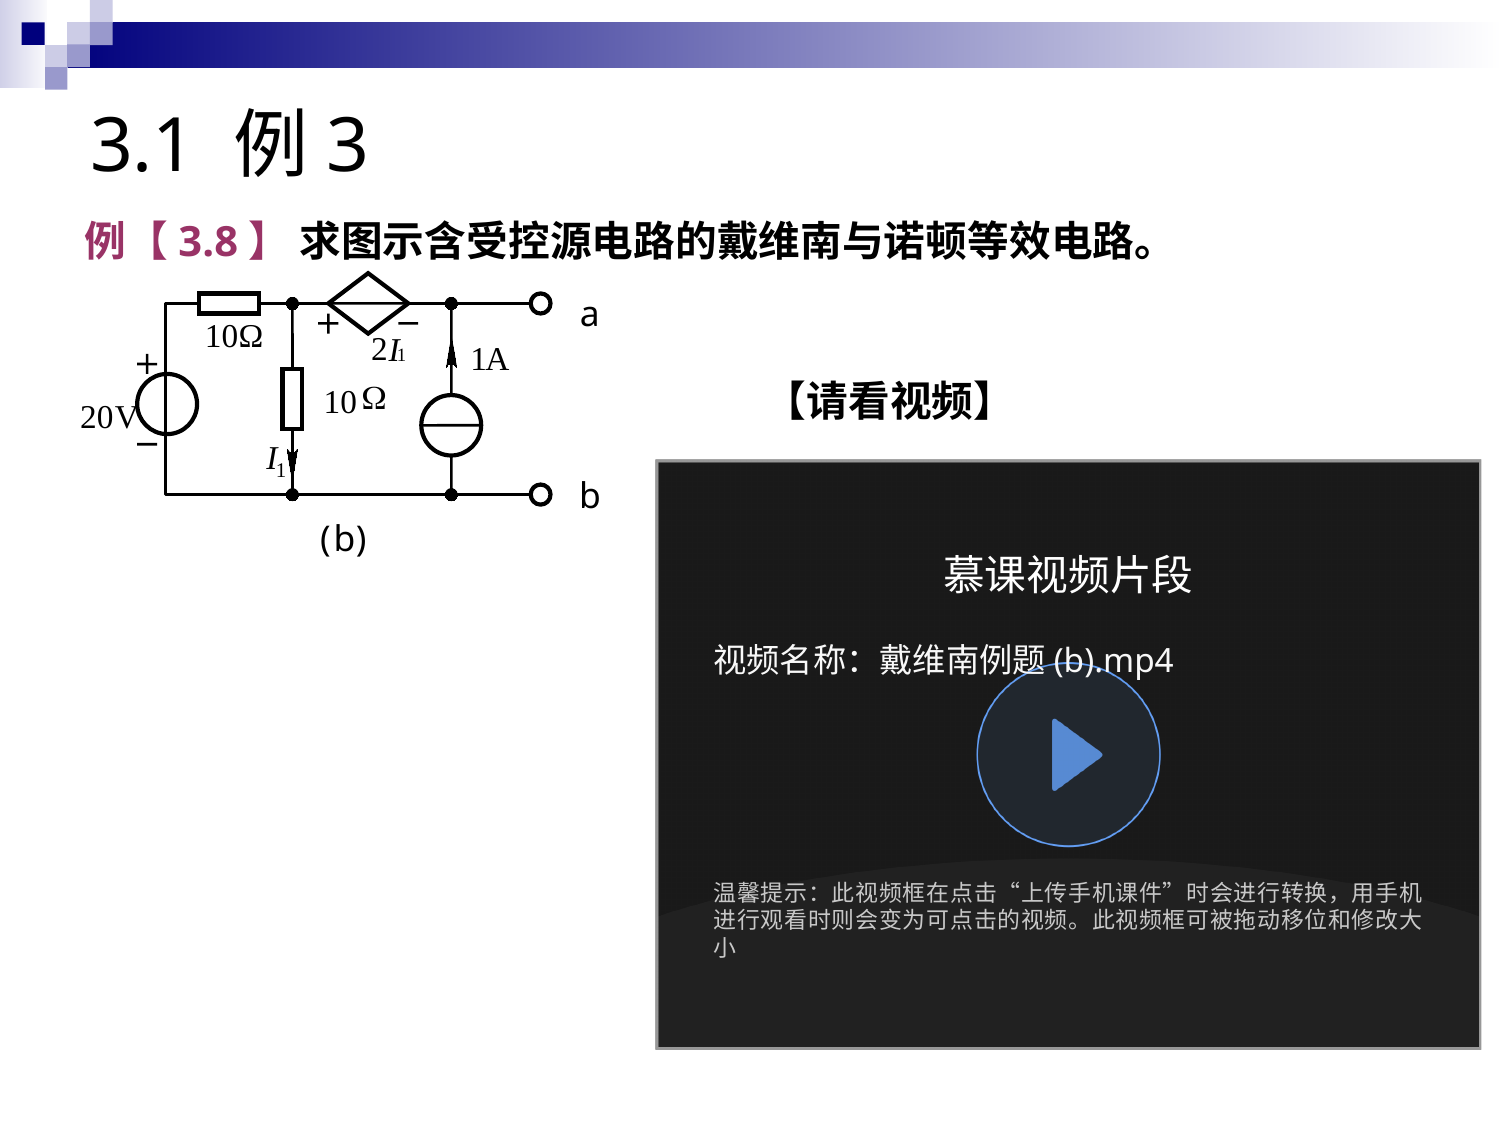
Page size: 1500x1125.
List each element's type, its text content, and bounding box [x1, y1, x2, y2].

text_box 慕课视频片段 视频名称：戴维南例题(b).mp4 温馨提示：此视频框在点击“上传手机课件”时会进行转换，用手机进行观看时则会变为可点击的视频。此视频框可被拖动移位和修改大小 [655, 459, 1482, 1050]
text_box 【请看视频】 [749, 367, 1105, 433]
title 3.1 例3 [75, 75, 1425, 209]
text_box 例【3.8】 求图示含受控源电路的戴维南与诺顿等效电路。 [70, 195, 1231, 273]
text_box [60, 267, 610, 563]
